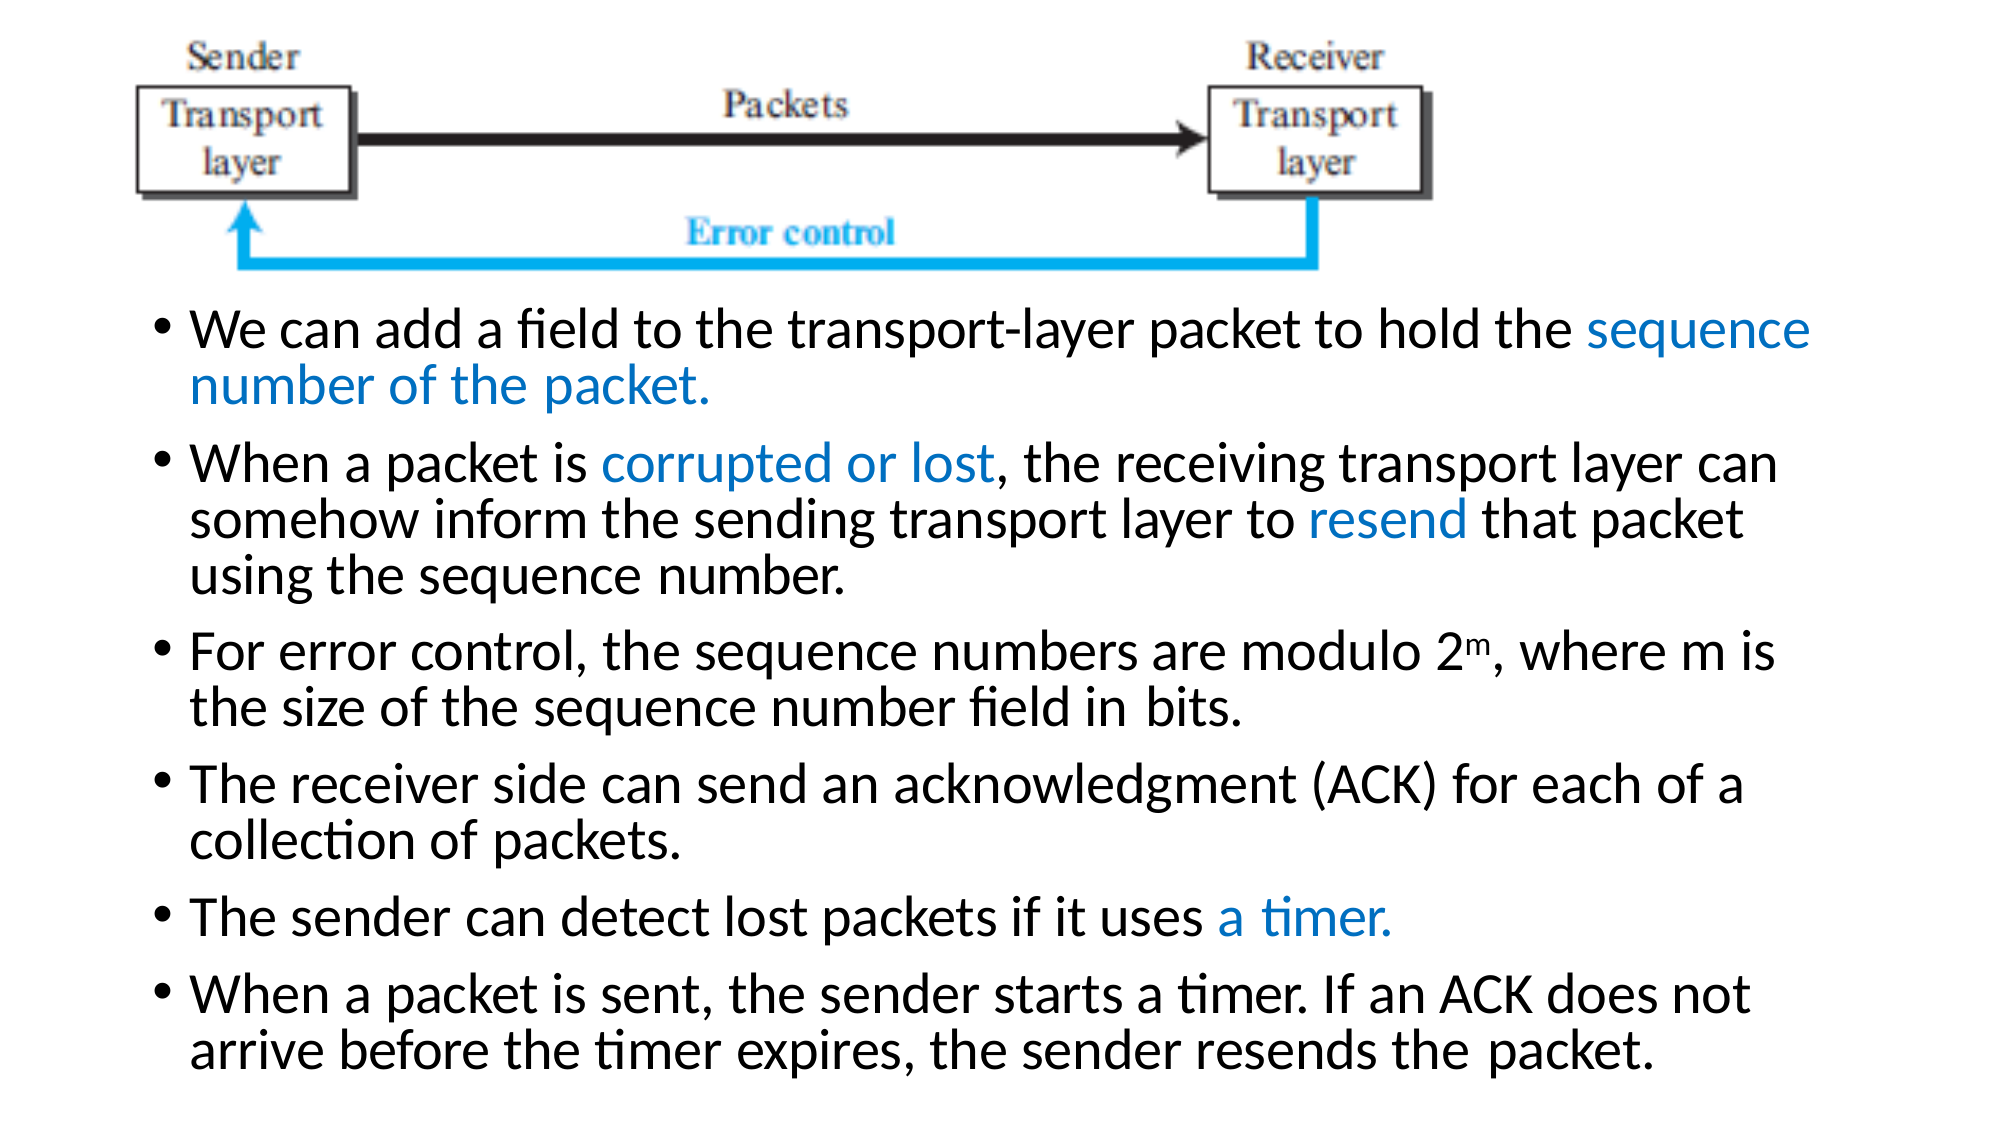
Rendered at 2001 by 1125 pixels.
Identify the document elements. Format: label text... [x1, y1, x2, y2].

text_box We can add a field to the transport-layer packet to hold the sequence number of the packet. When a packet is corrupted or lost, the receiving transport layer can somehow inform the sending transport layer to resend that packet using the sequence number. For error control, the sequence numbers are modulo 2m, where m is the size of the sequence number field in bits. The receiver side can send an acknowledgment (ACK) for each of a collection of packets. The sender can detect lost packets if it uses a timer. When a packet is sent, the sender starts a timer. If an ACK does not arrive before the timer expires, the sender resends the packet. [146, 288, 1839, 1081]
text_box [118, 29, 1456, 300]
